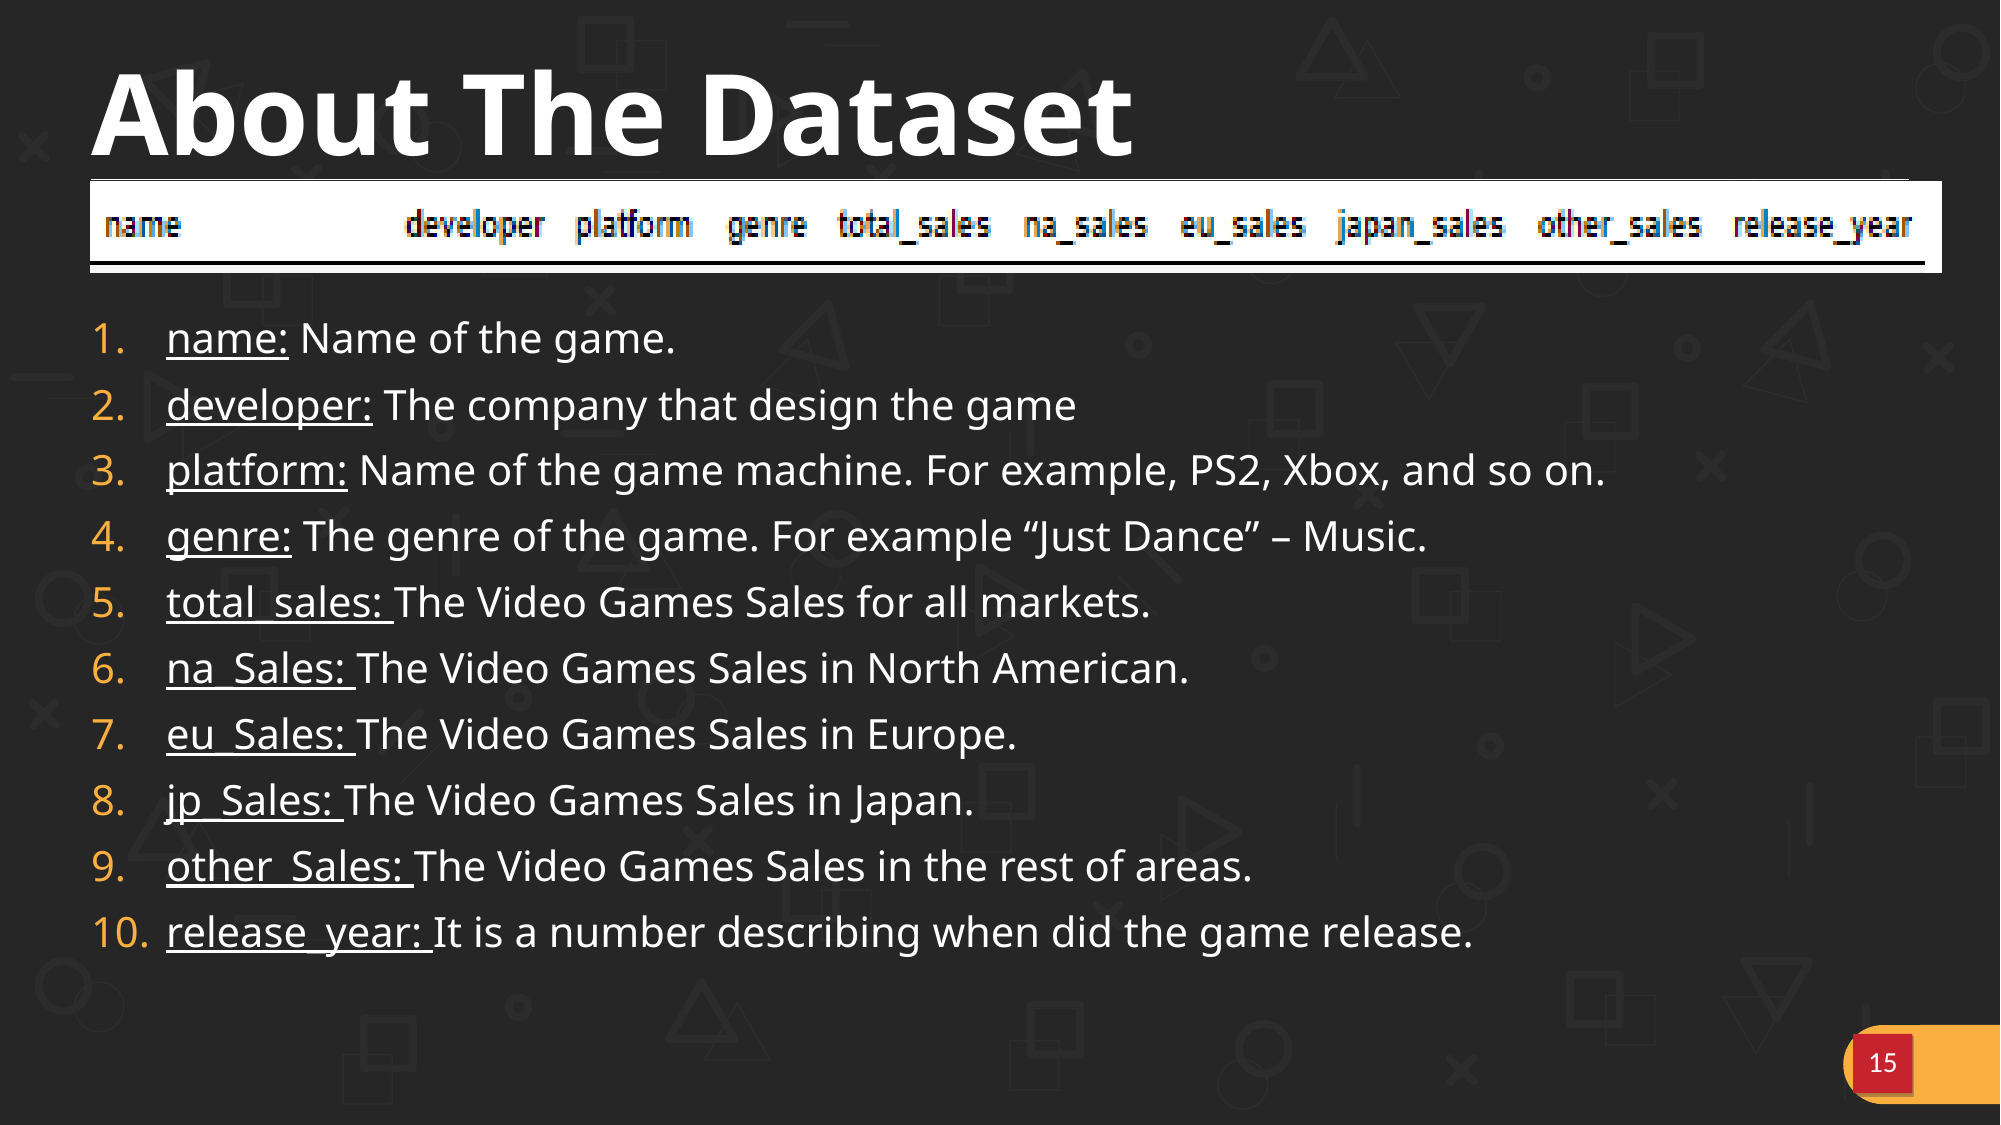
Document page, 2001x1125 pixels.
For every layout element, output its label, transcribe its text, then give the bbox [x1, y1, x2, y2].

subtitle name: Name of the game. developer: The company that design the game platform: Name of the game machine. For example, PS2, Xbox, and so on. genre: The genre of the game. For example “Just Dance” – Music. total_sales: The Video Games Sales for all markets. na_Sales: The Video Games Sales in North American. eu_Sales: The Video Games Sales in Europe. jp_Sales: The Video Games Sales in Japan. other_Sales: The Video Games Sales in the rest of areas. release_year: It is a number describing when did the game release. [90, 318, 1916, 1078]
slide_number 15 [1853, 1033, 1913, 1094]
picture [90, 181, 1942, 273]
title About The Dataset [90, 67, 1911, 180]
